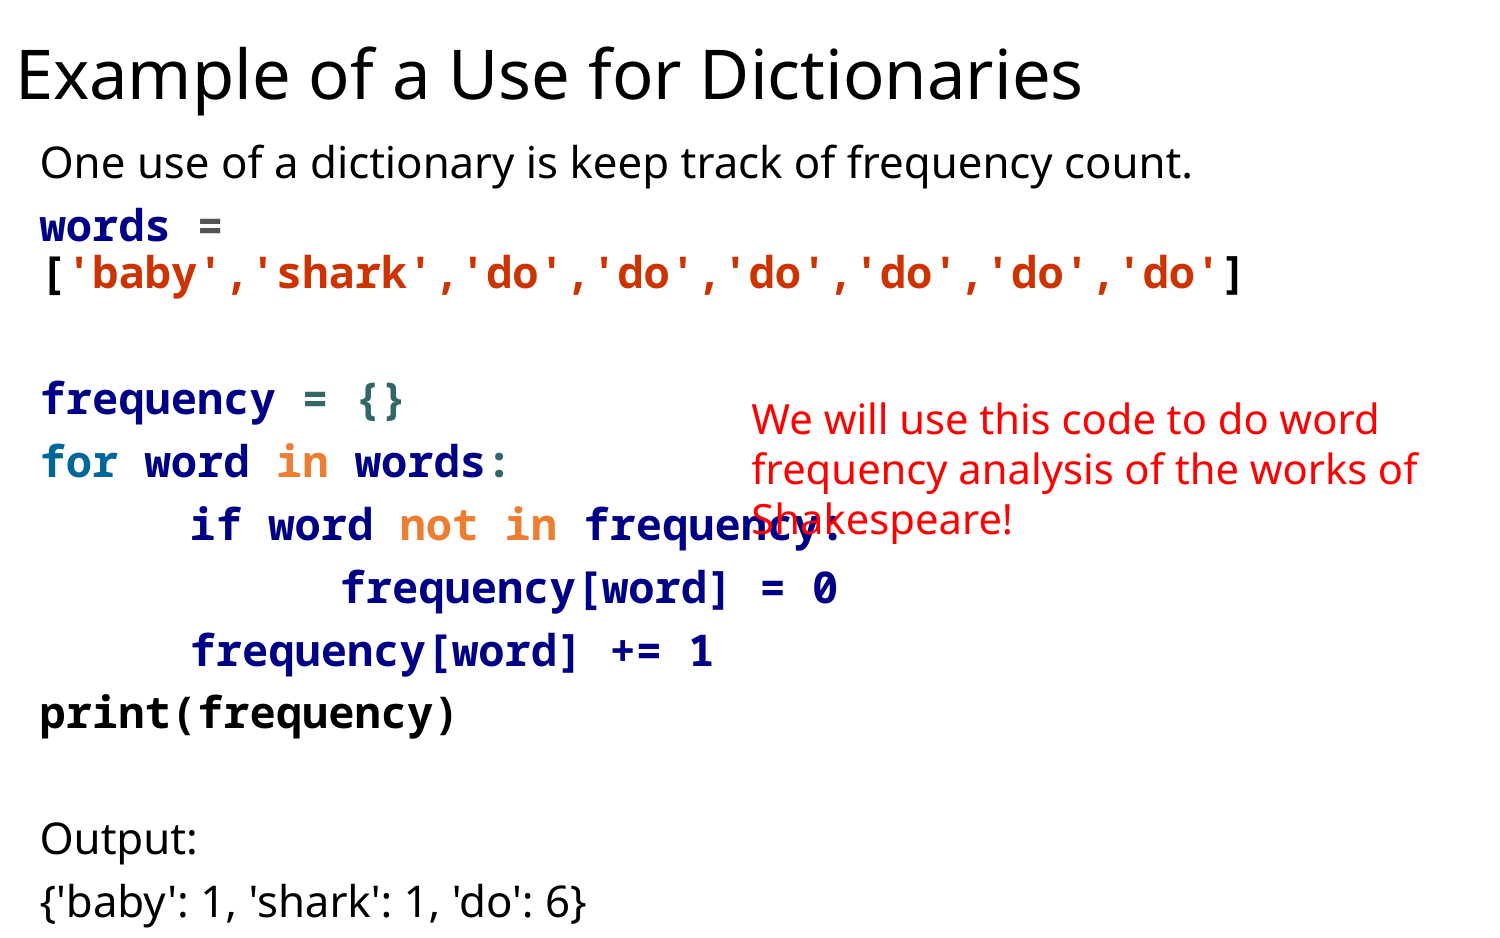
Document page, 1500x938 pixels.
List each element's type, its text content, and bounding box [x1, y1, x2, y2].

title Example of a Use for Dictionaries [0, 21, 1158, 134]
text_box We will use this code to do word frequency analysis of the works of Shakespeare! [736, 385, 1444, 551]
list One use of a dictionary is keep track of frequency count. words = ['baby','shark','do','do','do','do','do','do'] frequency = {} for word in words: if word not in frequency: frequency[word] = 0 frequency[word] += 1 print(frequency) Output: {'baby': 1, 'shark': 1, 'do': 6} [24, 133, 1401, 938]
